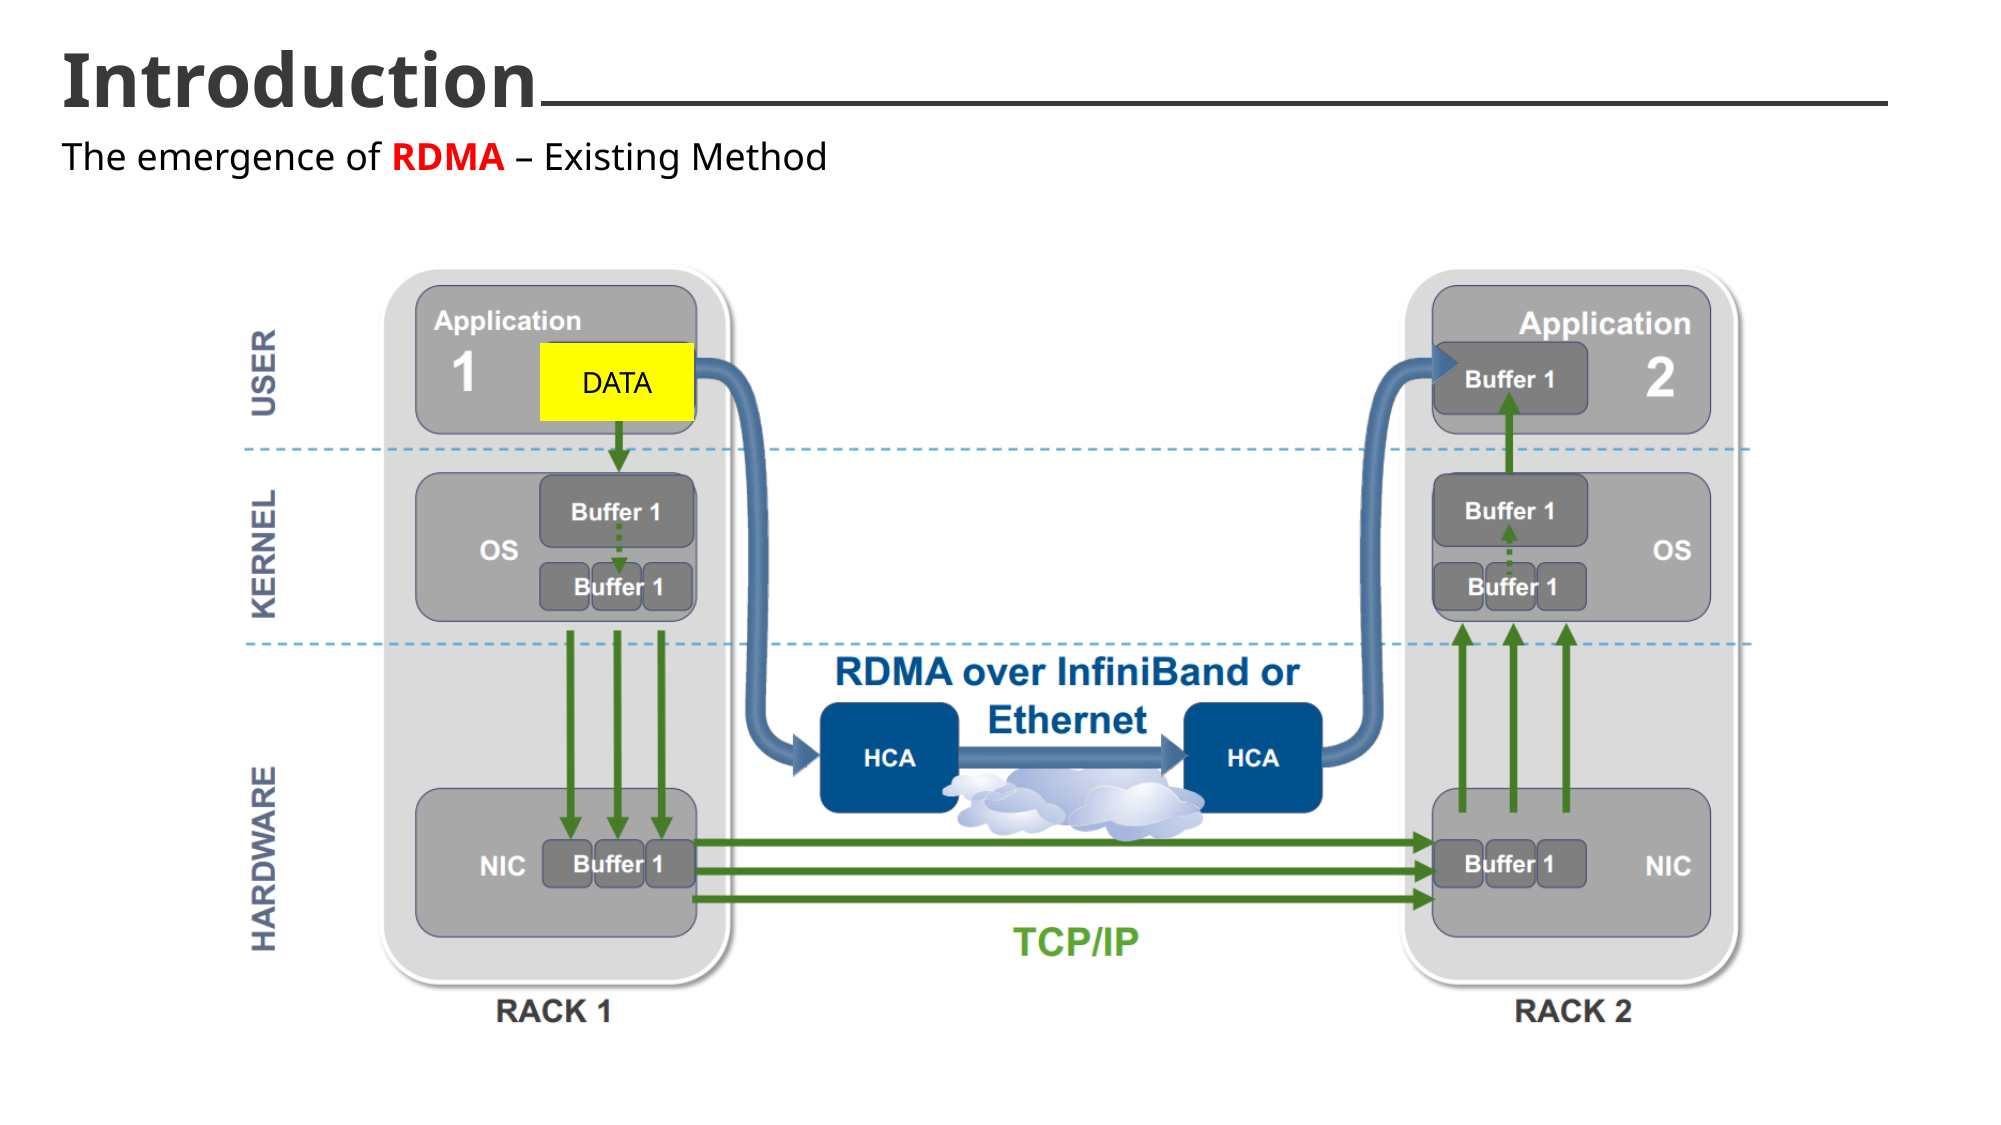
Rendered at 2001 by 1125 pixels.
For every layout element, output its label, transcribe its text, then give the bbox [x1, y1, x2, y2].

picture [244, 254, 1756, 1035]
title Introduction [47, 0, 1772, 192]
text_box The emergence of RDMA – Existing Method [46, 125, 1053, 185]
